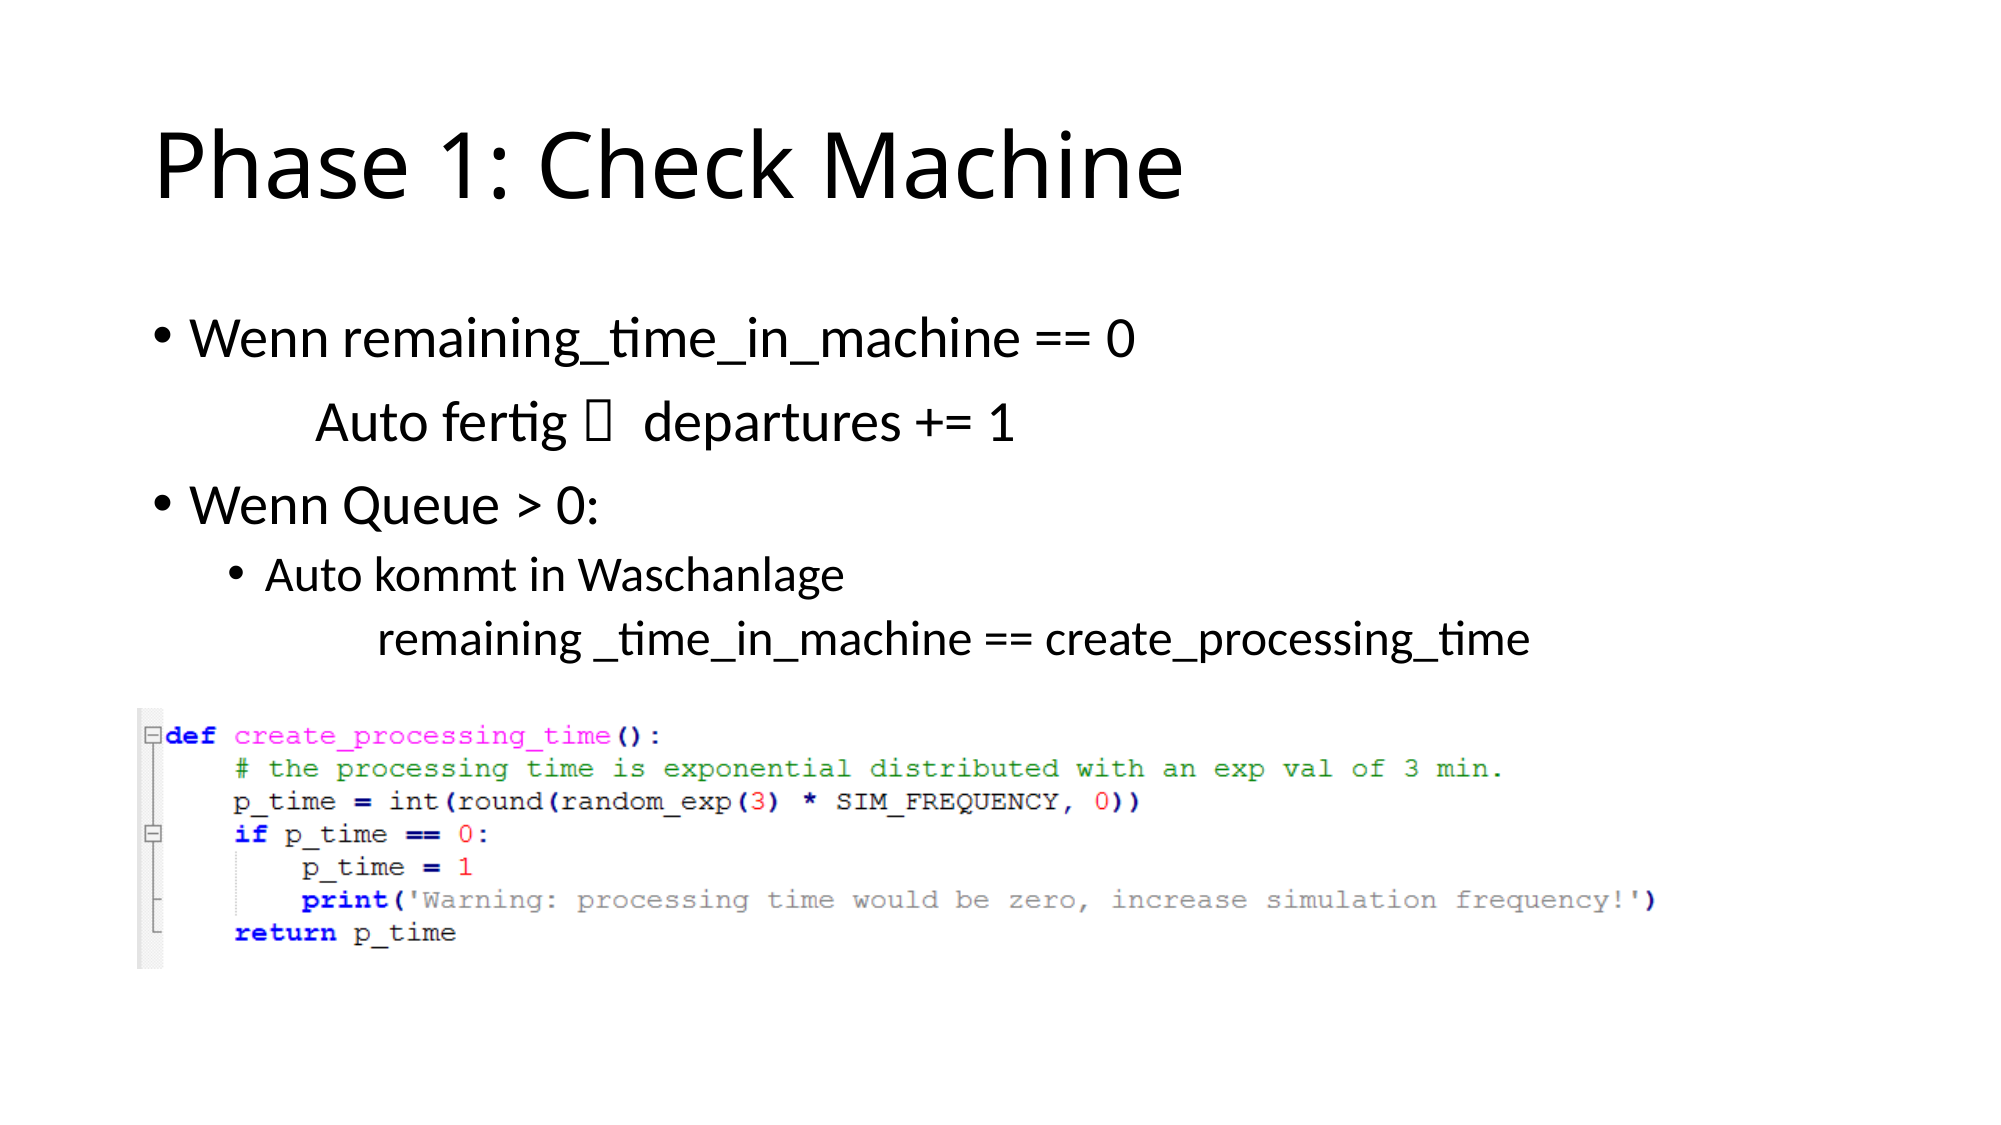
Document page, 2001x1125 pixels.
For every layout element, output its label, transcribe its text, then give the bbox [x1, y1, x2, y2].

picture [137, 708, 1658, 970]
list Wenn remaining_time_in_machine == 0 Auto fertig  departures += 1 Wenn Queue > 0: Auto kommt in Waschanlage remaining _time_in_machine == create_processing_time [137, 299, 1863, 1014]
title Phase 1: Check Machine [137, 59, 1863, 278]
